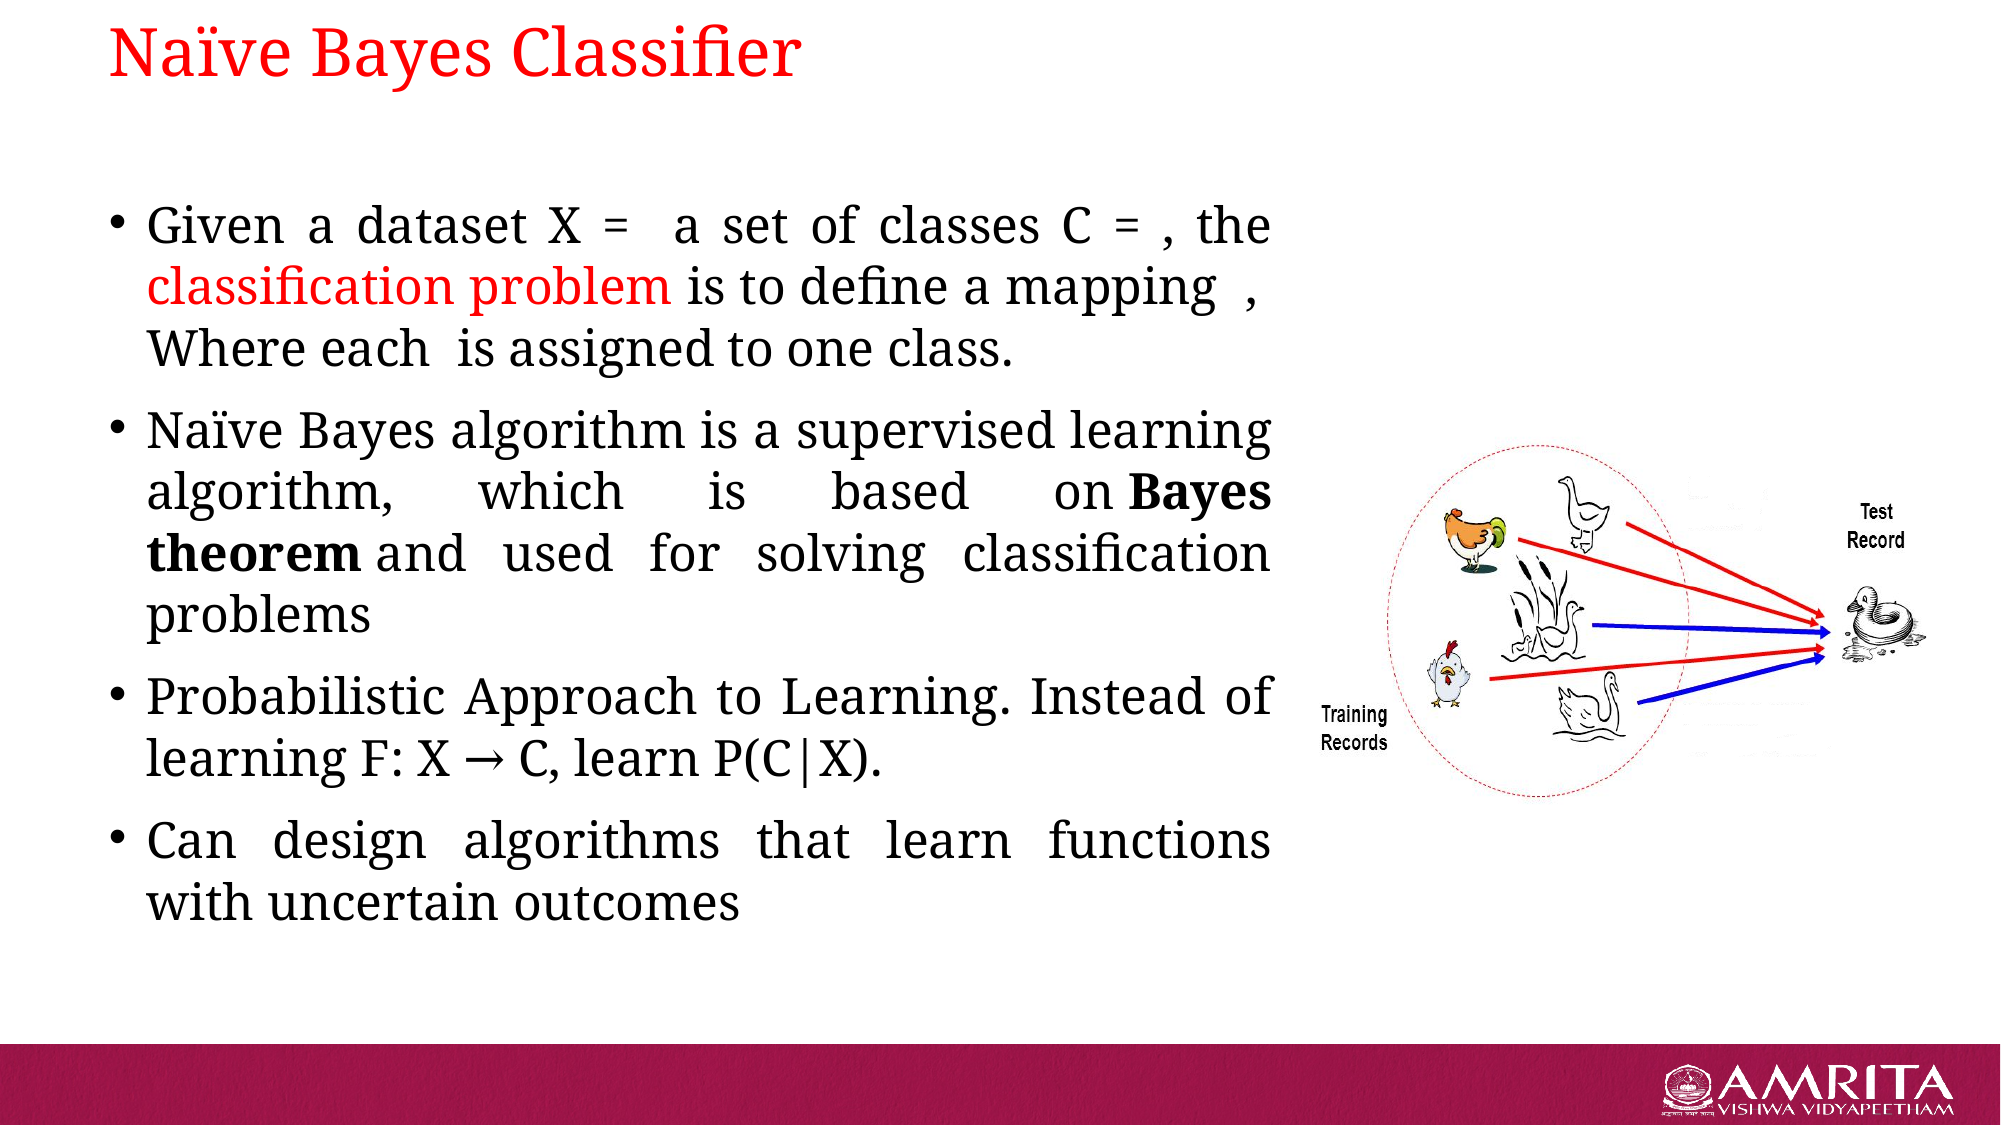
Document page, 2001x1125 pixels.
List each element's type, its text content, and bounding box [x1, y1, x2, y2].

title Naïve Bayes Classifier [93, 57, 1933, 134]
picture [1303, 433, 1958, 856]
picture [0, 1044, 2001, 1125]
